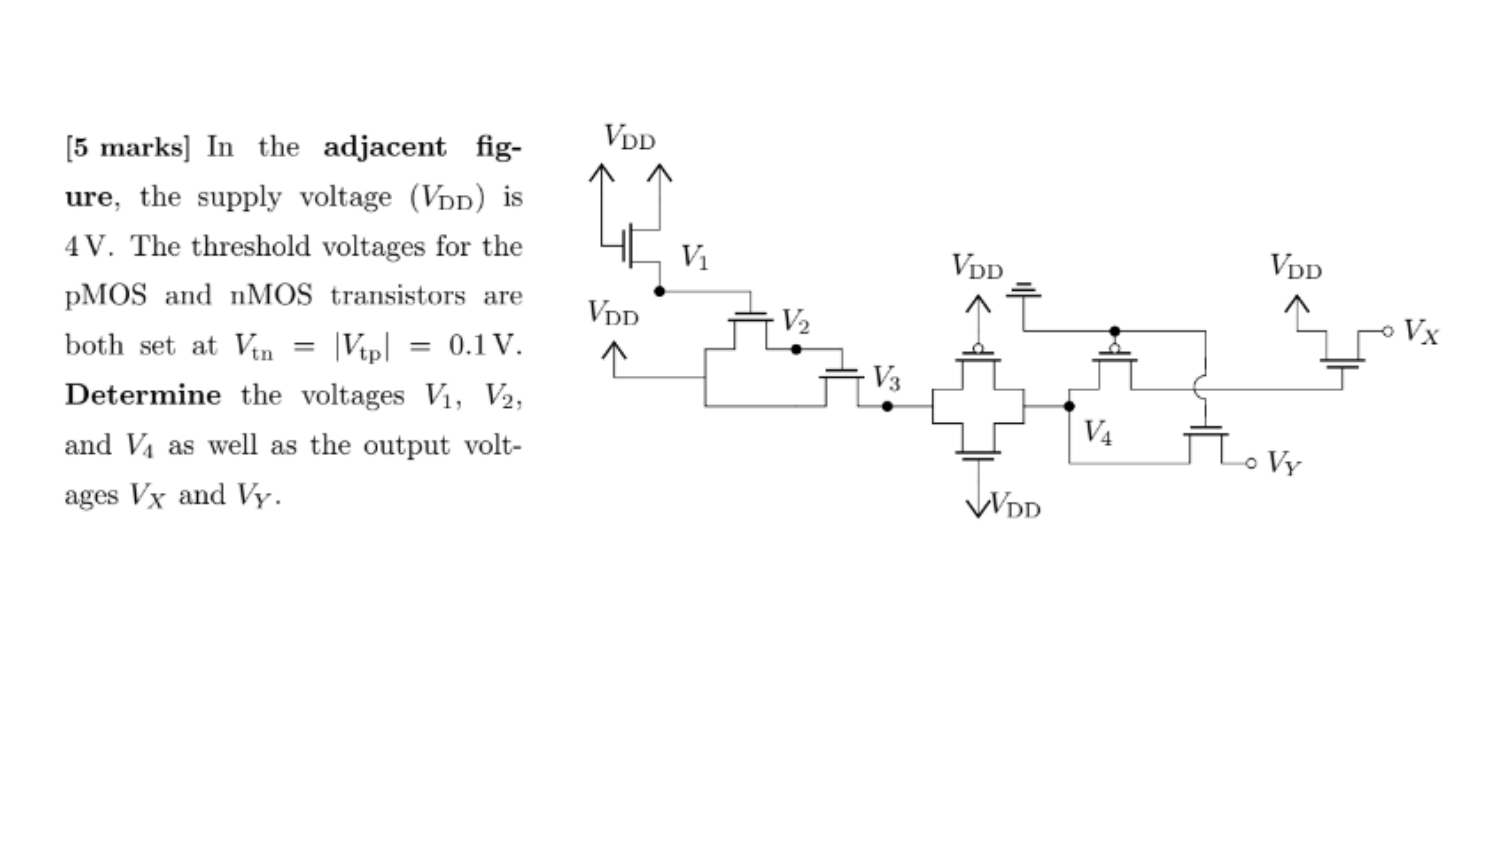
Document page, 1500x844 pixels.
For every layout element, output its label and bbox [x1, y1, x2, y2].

picture [49, 109, 1462, 547]
